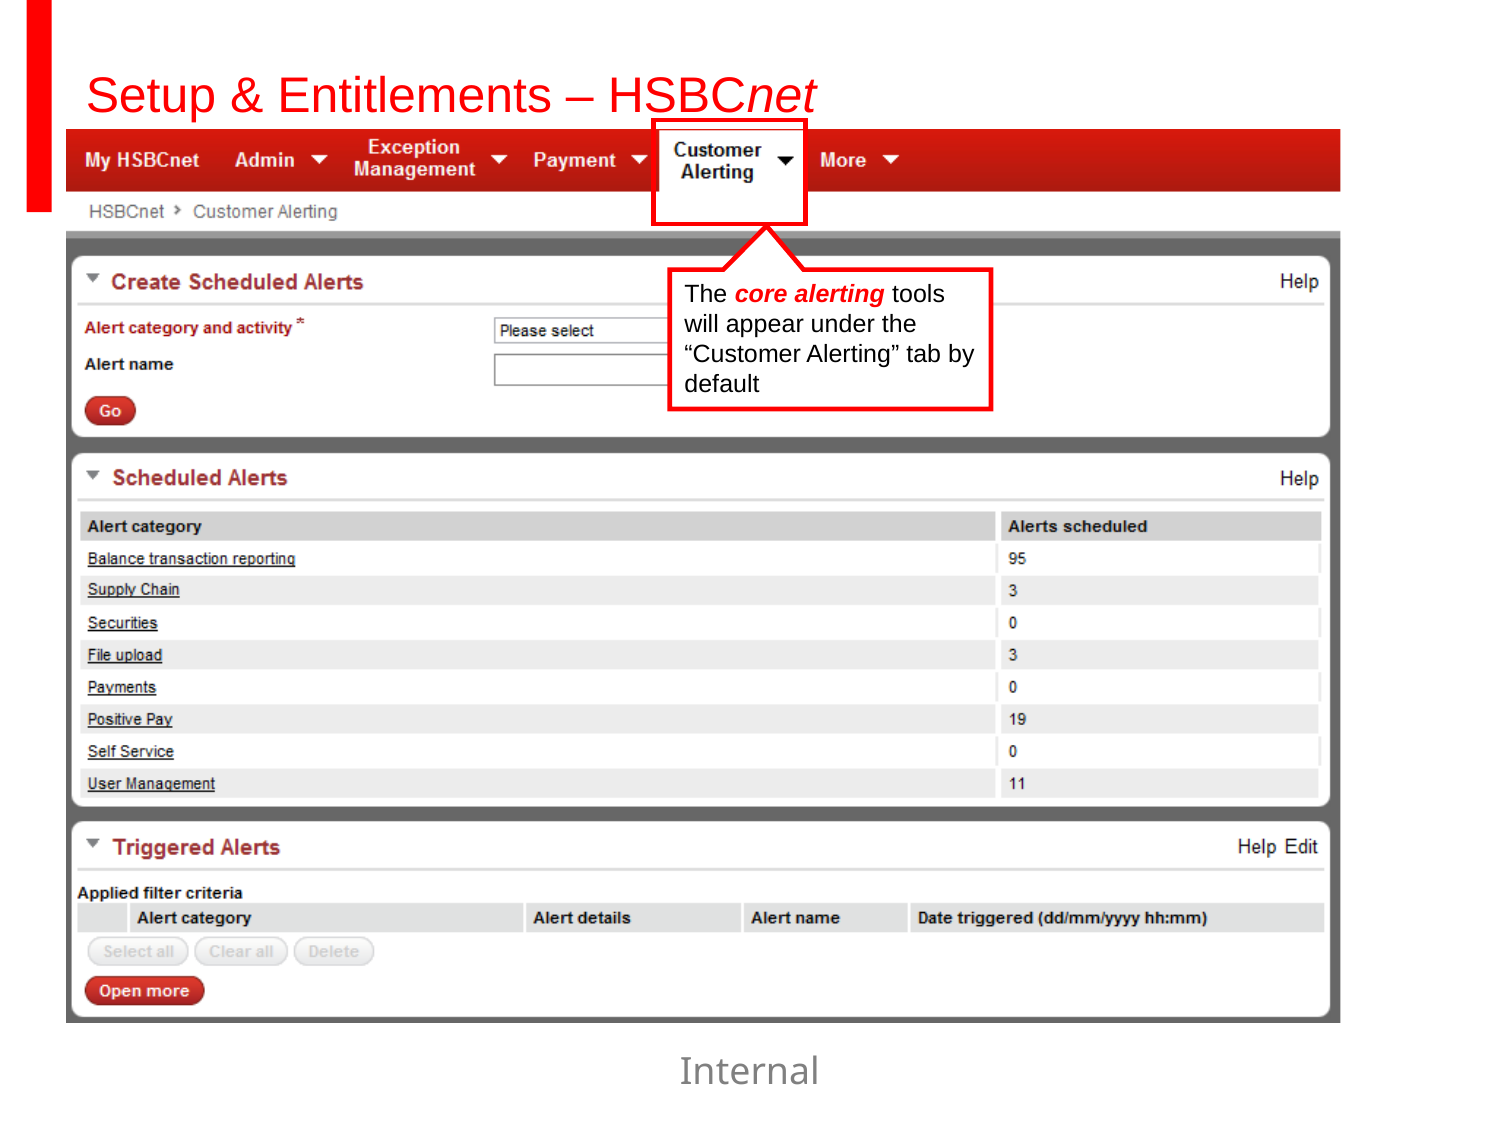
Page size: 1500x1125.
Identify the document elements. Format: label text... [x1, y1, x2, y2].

picture [66, 129, 1342, 1024]
text_box [653, 119, 806, 127]
title Setup & Entitlements – HSBCnet [70, 34, 1408, 150]
footer Internal [512, 1042, 988, 1103]
